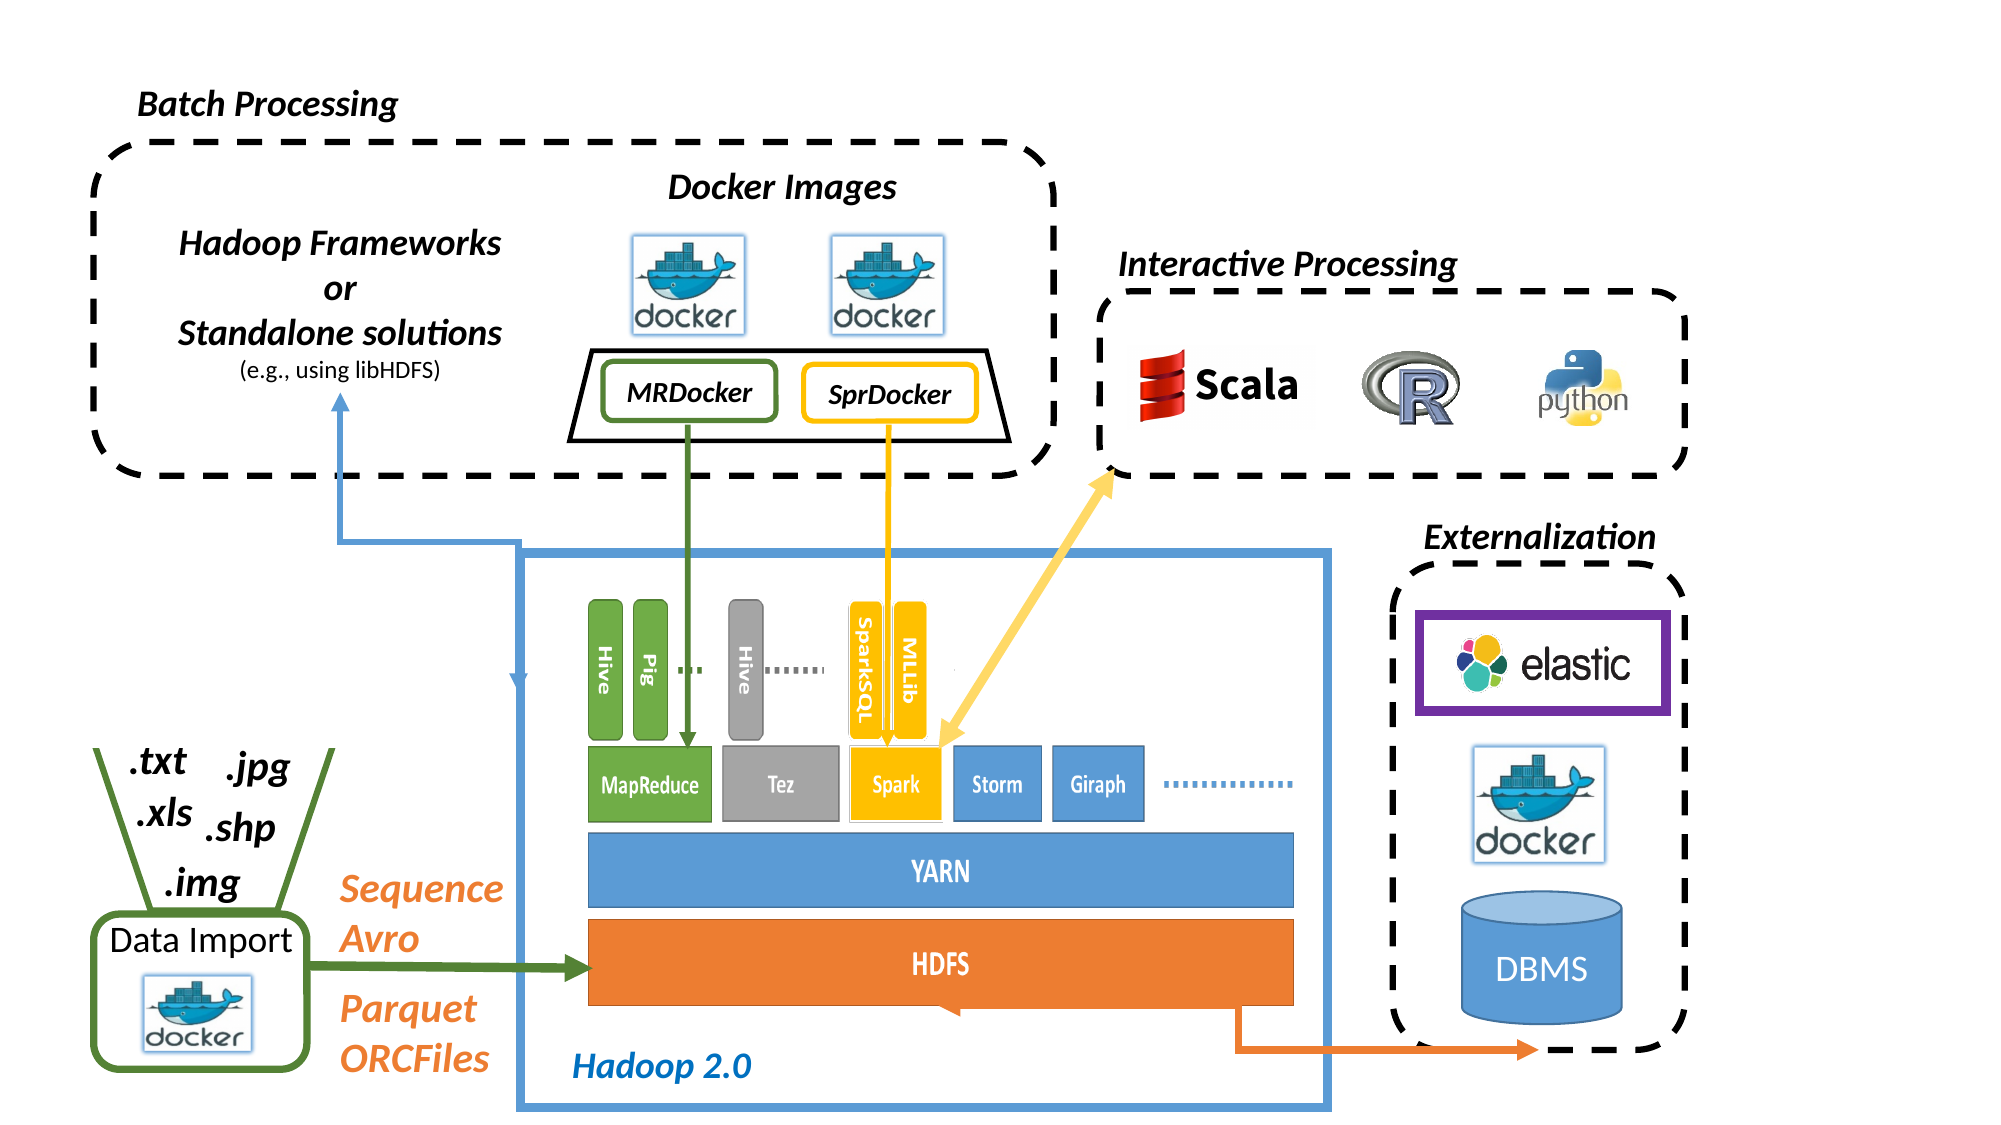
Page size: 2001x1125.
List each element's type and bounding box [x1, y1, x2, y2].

text_box [58, 47, 1736, 1125]
